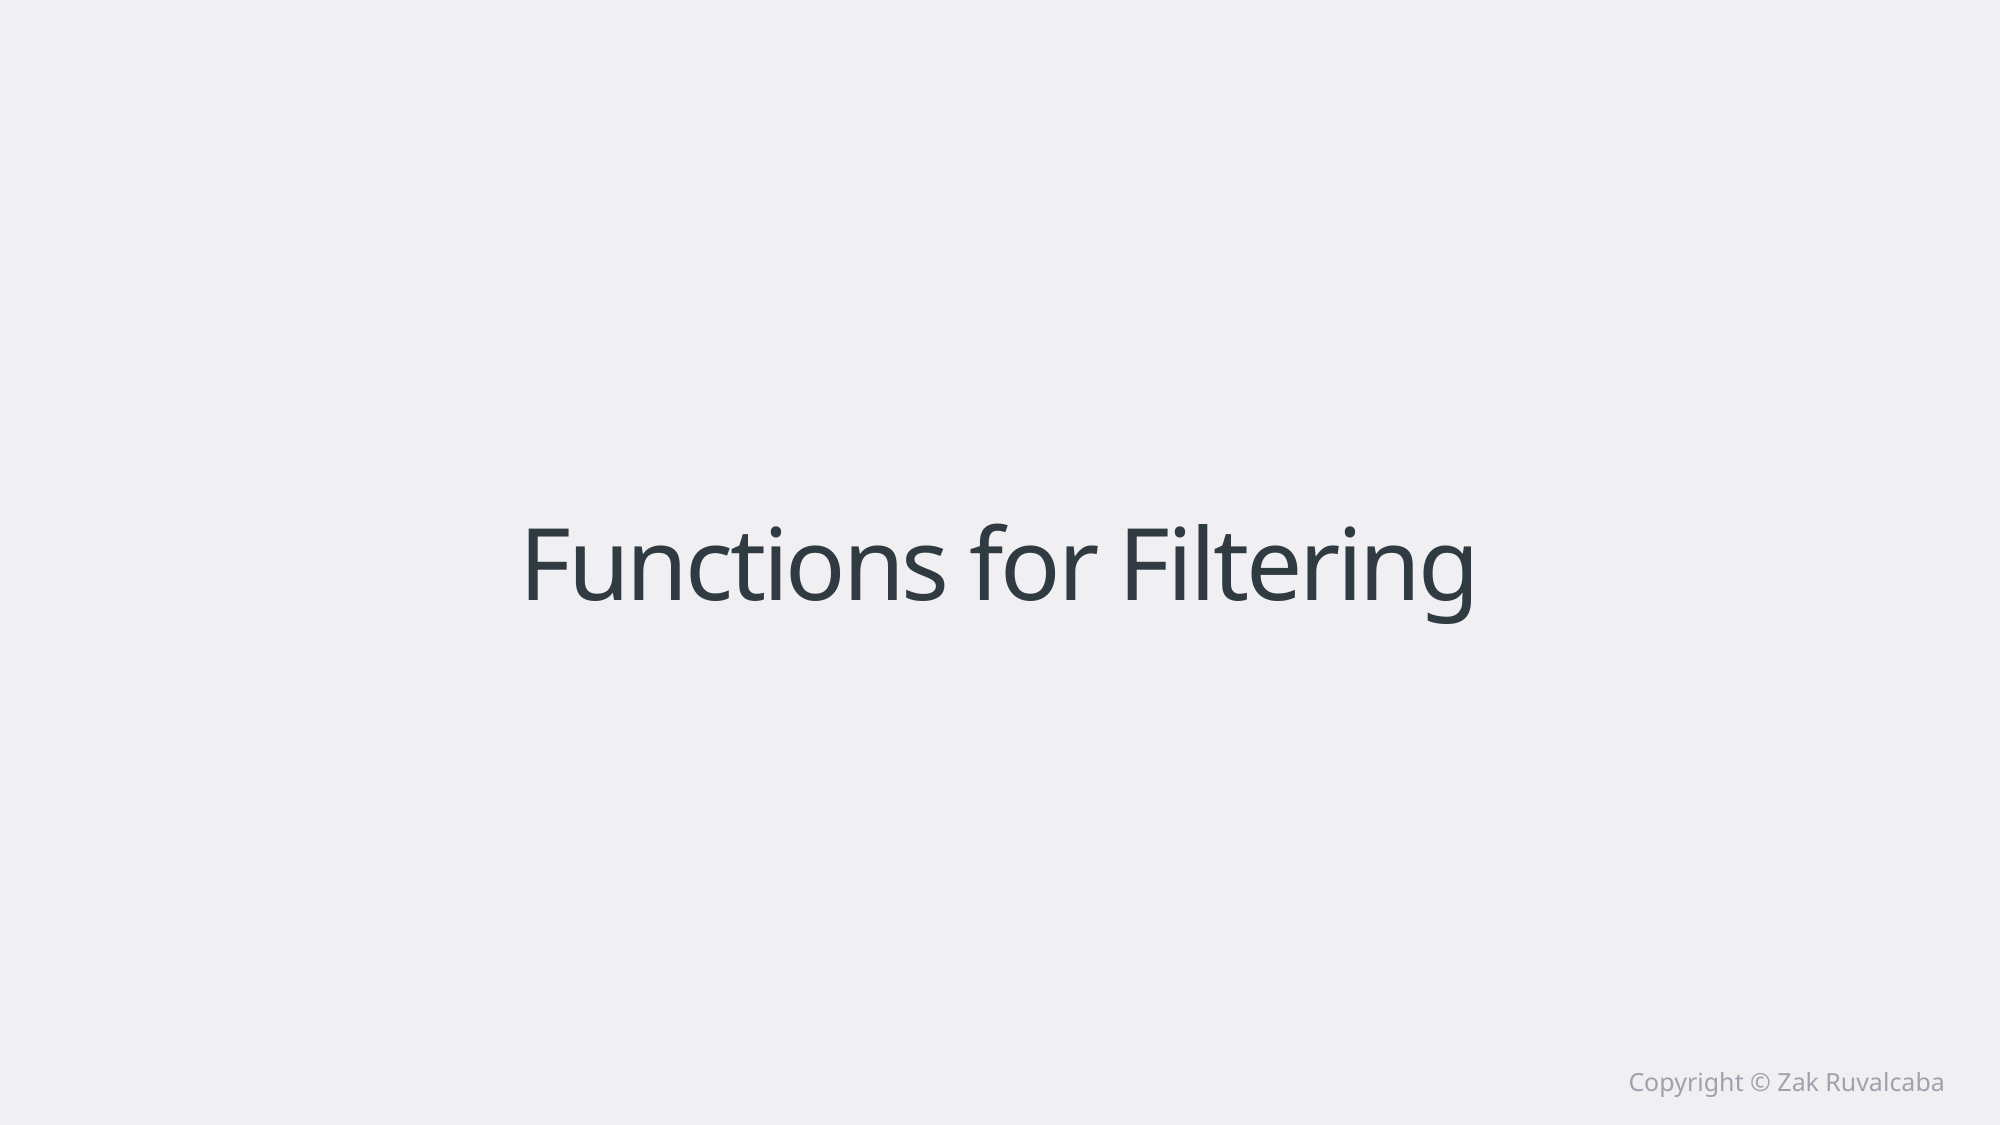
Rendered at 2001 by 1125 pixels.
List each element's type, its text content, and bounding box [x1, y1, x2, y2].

title Functions for Filtering [314, 493, 1686, 632]
